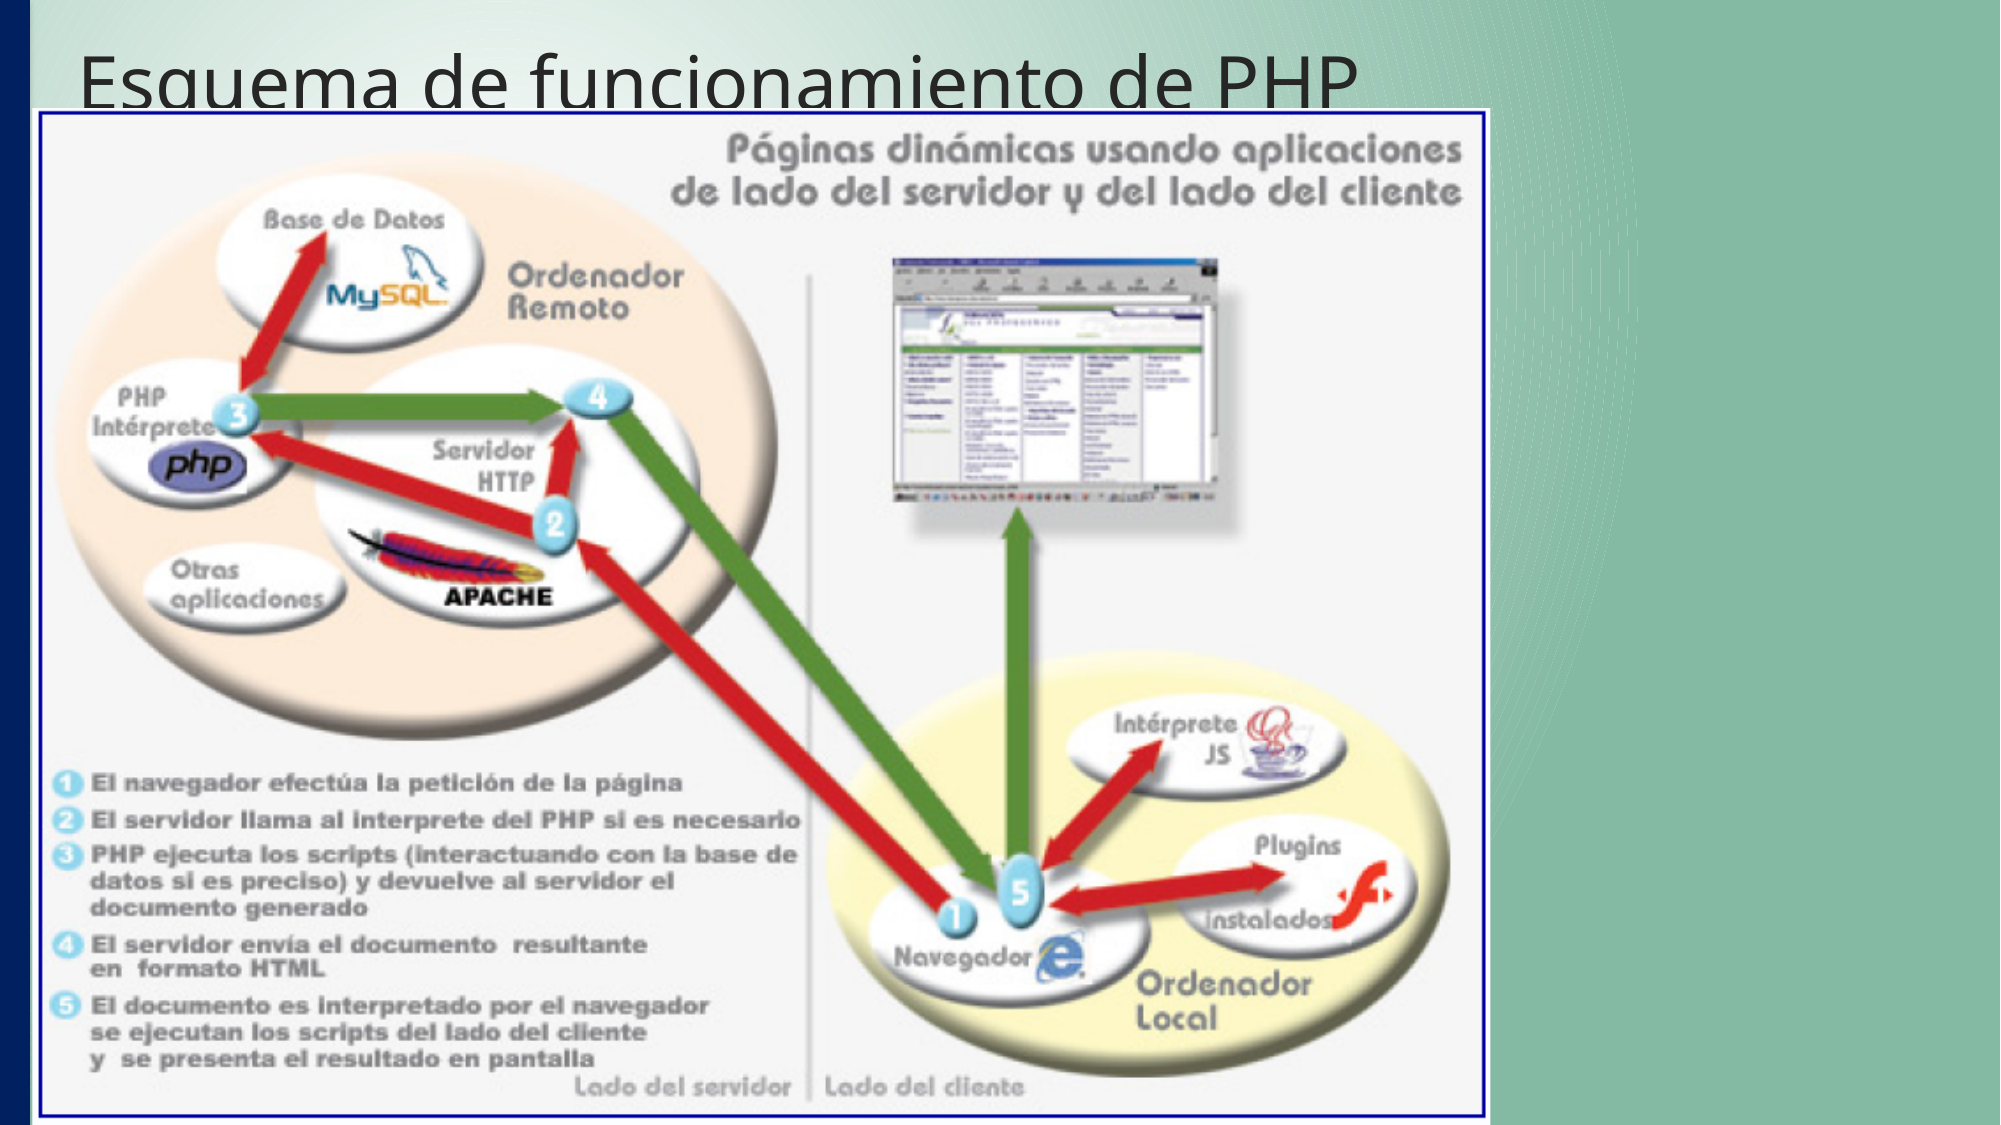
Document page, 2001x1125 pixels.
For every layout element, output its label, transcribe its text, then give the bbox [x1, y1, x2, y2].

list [32, 107, 1491, 1125]
title Esquema de funcionamiento de PHP [62, 27, 1525, 238]
